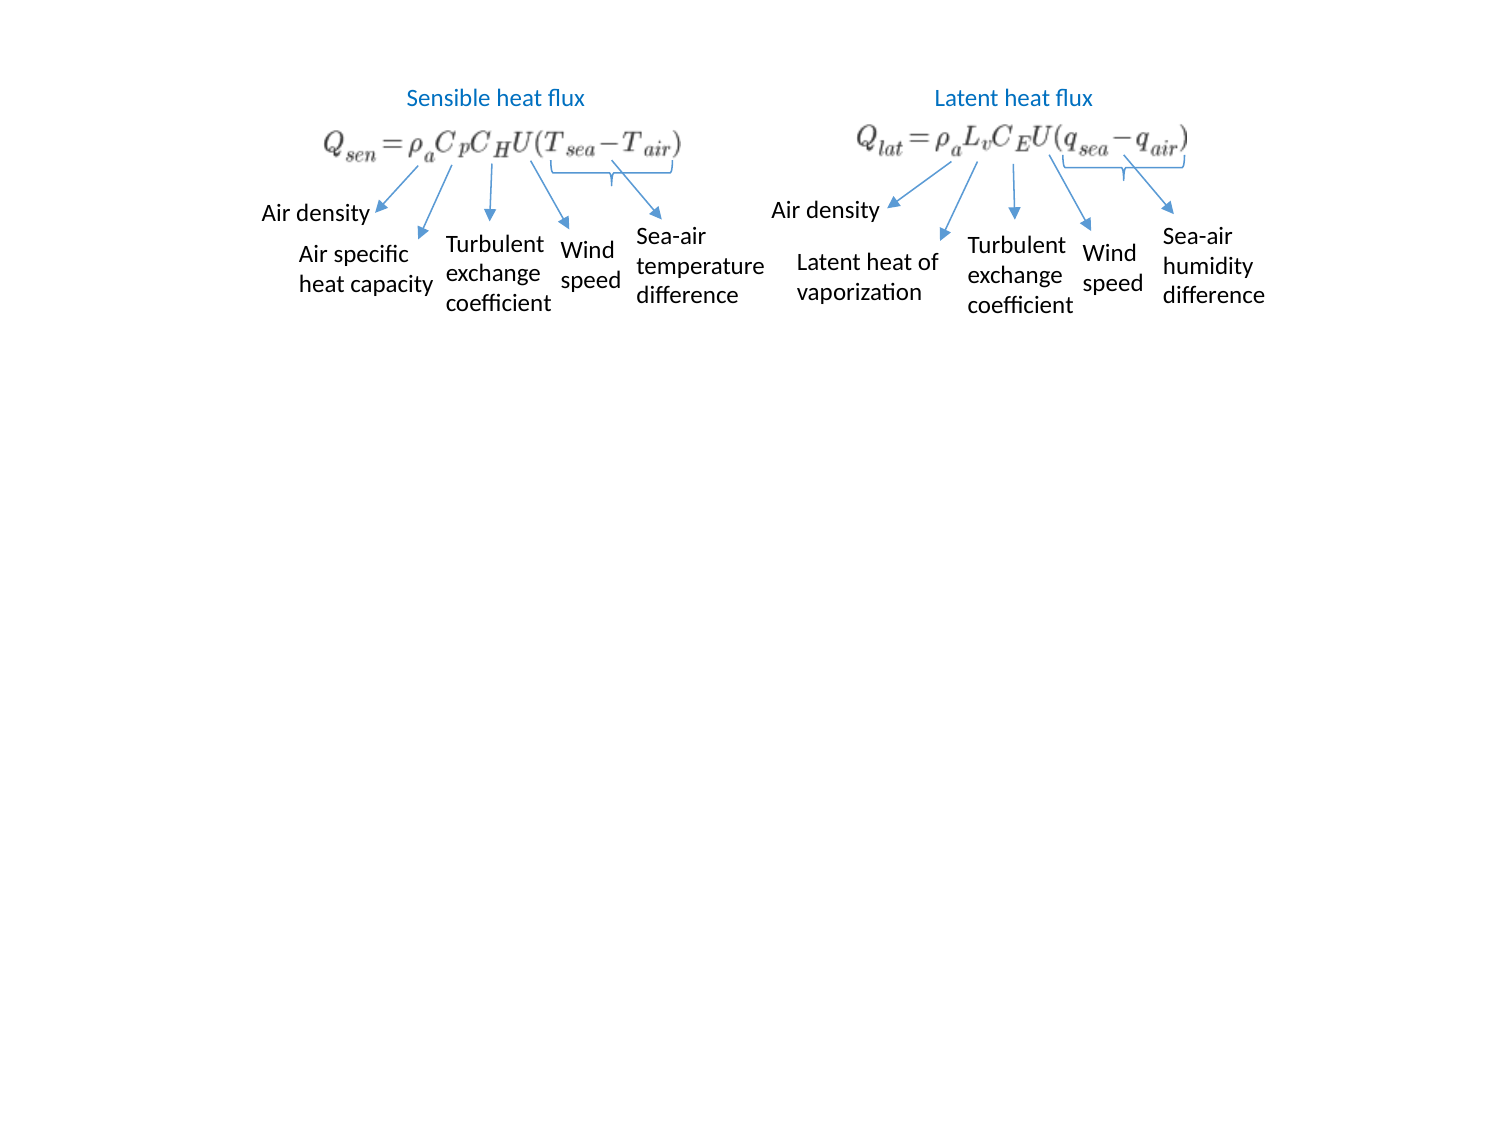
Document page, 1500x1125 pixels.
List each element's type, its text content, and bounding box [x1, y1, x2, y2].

text_box Air specific heat capacity [283, 229, 430, 296]
text_box Sea-air humidity difference [1147, 211, 1285, 303]
text_box Latent heat flux [919, 73, 1170, 120]
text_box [530, 171, 570, 230]
picture [856, 122, 1187, 158]
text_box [611, 185, 663, 220]
text_box Wind speed [1067, 228, 1170, 295]
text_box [1123, 179, 1175, 215]
text_box Air density [246, 188, 388, 234]
text_box Sea-air temperature difference [621, 211, 786, 303]
text_box [1097, 166, 1185, 179]
text_box [574, 171, 673, 184]
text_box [939, 167, 978, 242]
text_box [886, 167, 934, 209]
text_box Sensible heat flux [391, 73, 642, 120]
text_box Wind speed [545, 225, 641, 292]
text_box Air density [771, 185, 888, 231]
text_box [374, 171, 412, 213]
picture [322, 128, 682, 164]
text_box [417, 171, 453, 240]
text_box Turbulent exchange coefficient [430, 219, 574, 311]
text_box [1048, 167, 1092, 232]
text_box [489, 171, 493, 222]
text_box Turbulent exchange coefficient [952, 221, 1095, 312]
text_box Latent heat of vaporization [781, 238, 952, 304]
